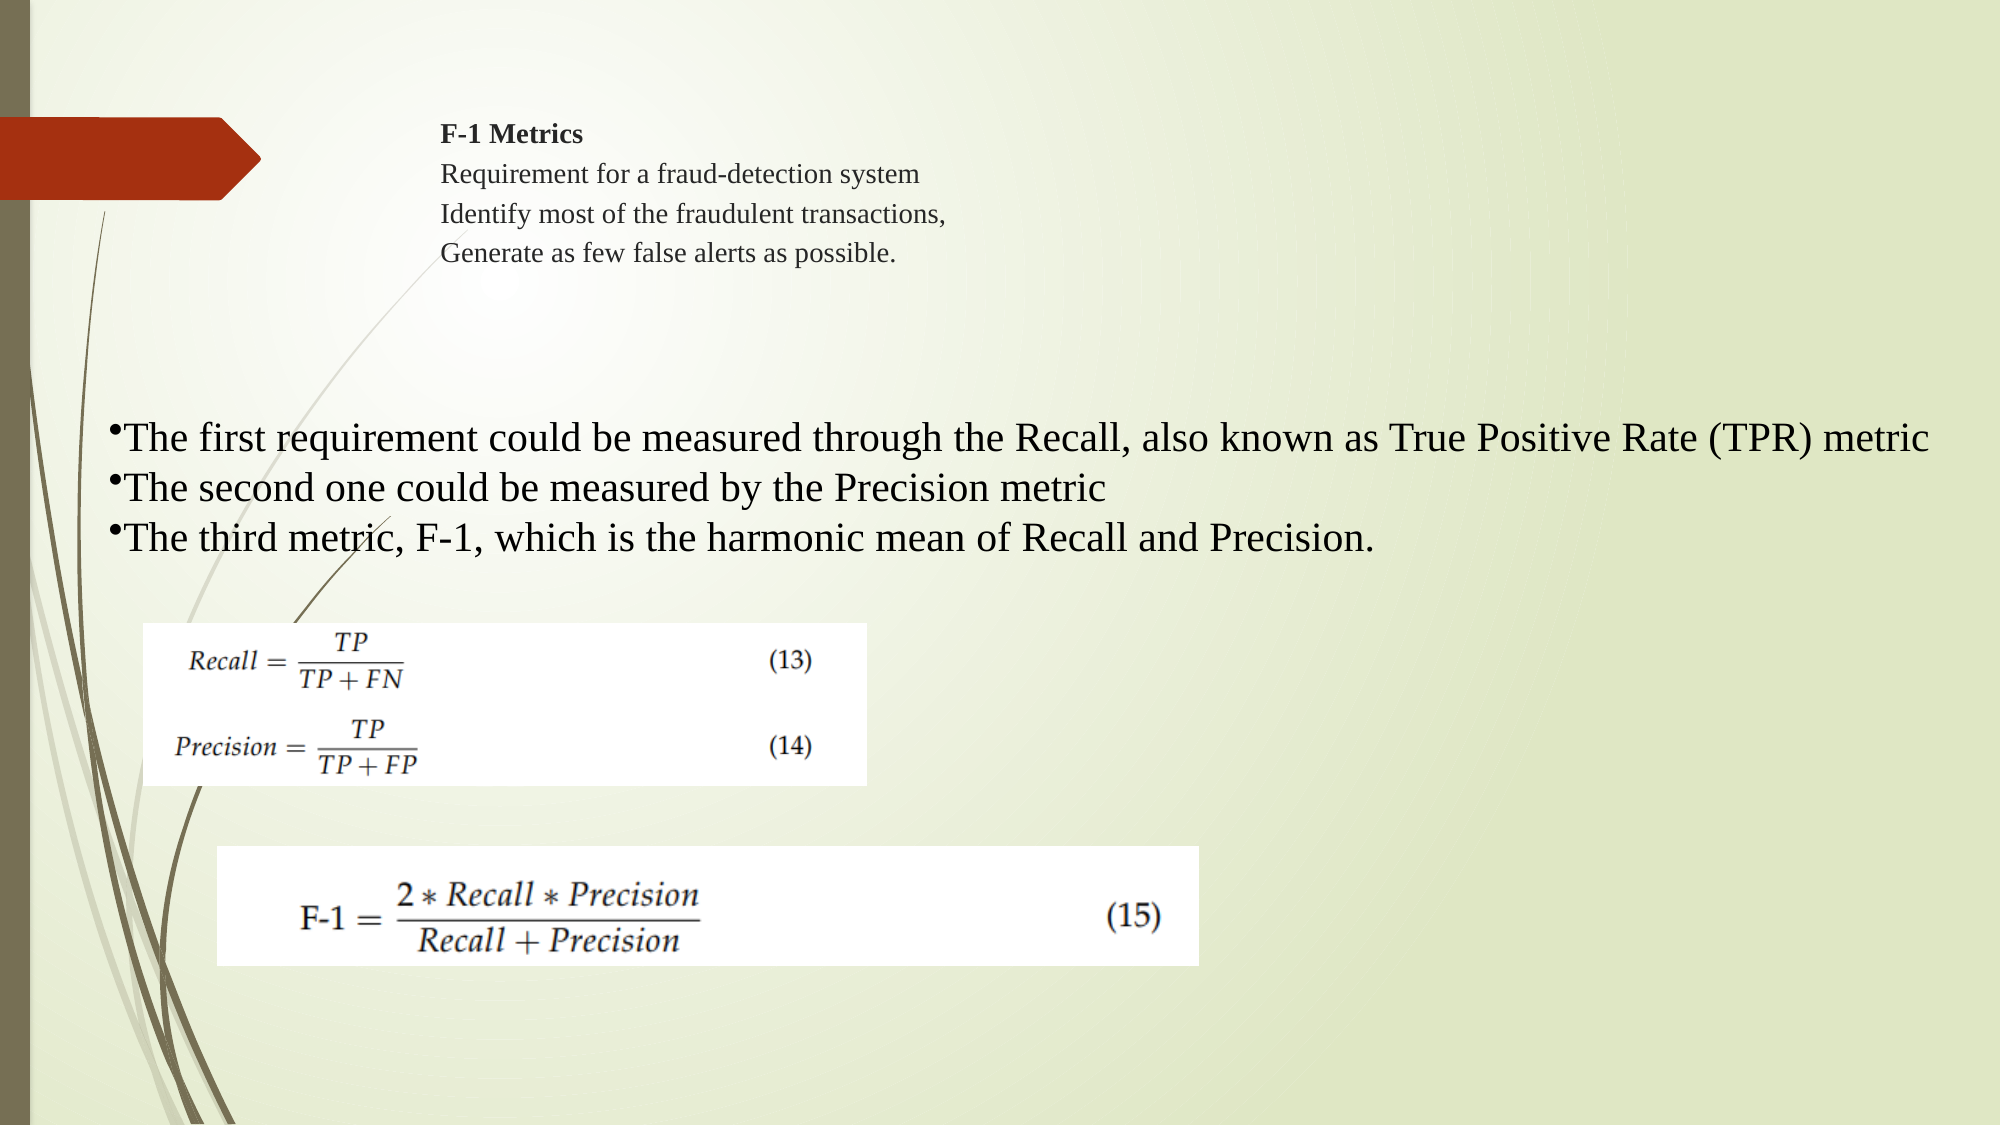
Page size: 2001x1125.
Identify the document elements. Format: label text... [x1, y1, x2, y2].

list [217, 846, 1200, 966]
title F-1 Metrics Requirement for a fraud-detection system Identify most of the fraudulent transactions, Generate as few false alerts as possible. [425, 238, 1888, 313]
picture [142, 622, 867, 786]
title F-1 Metrics Requirement for a fraud-detection system Identify most of the fraudulent transactions, Generate as few false alerts as possible. [425, 102, 1888, 237]
text_box The first requirement could be measured through the Recall, also known as True Positive Rate (TPR) metric The second one could be measured by the Precision metric The third metric, F-1, which is the harmonic mean of Recall and Precision. [93, 401, 1947, 612]
